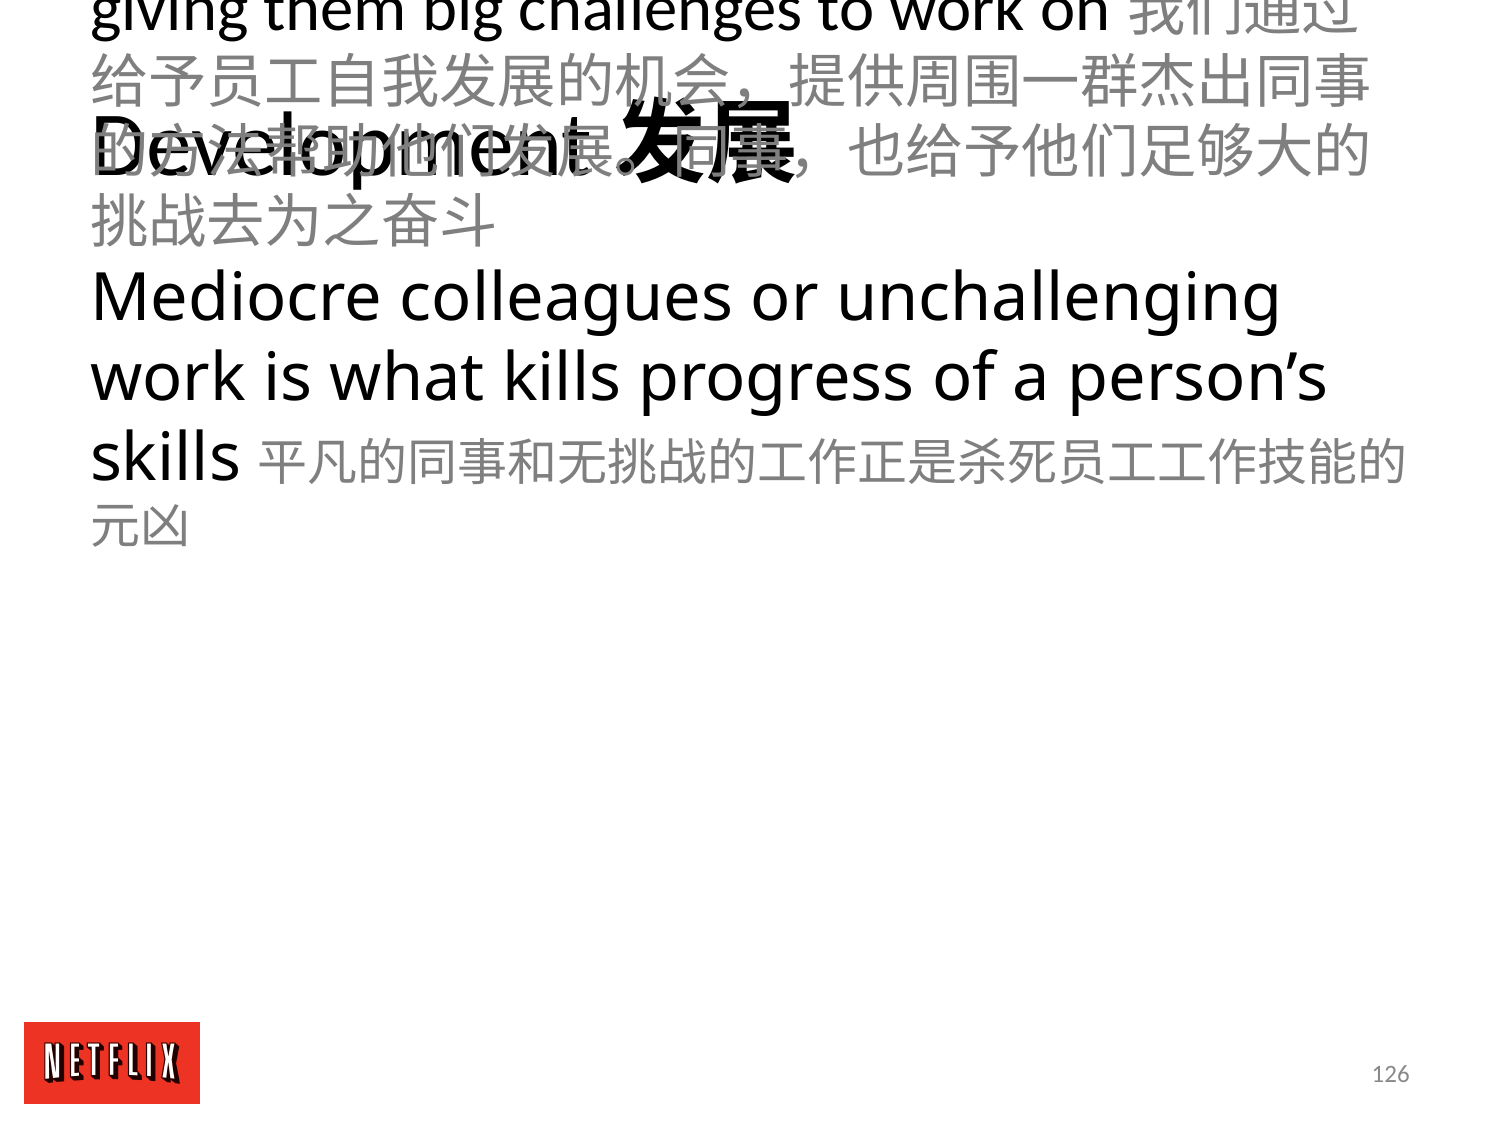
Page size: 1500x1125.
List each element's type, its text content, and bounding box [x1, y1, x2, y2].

picture [24, 1022, 200, 1104]
list We develop people by giving them the opportunity to develop themselves, by surrounding them with stunning colleagues and giving them big challenges to work on我们通过给予员工自我发展的机会，提供周围一群杰出同事的方法帮助他们发展。同事，也给予他们足够大的挑战去为之奋斗 Mediocre colleagues or unchallenging work is what kills progress of a person’s skills平凡的同事和无挑战的工作正是杀死员工工作技能的元凶 [75, 45, 1425, 233]
slide_number 126 [1074, 1042, 1425, 1103]
